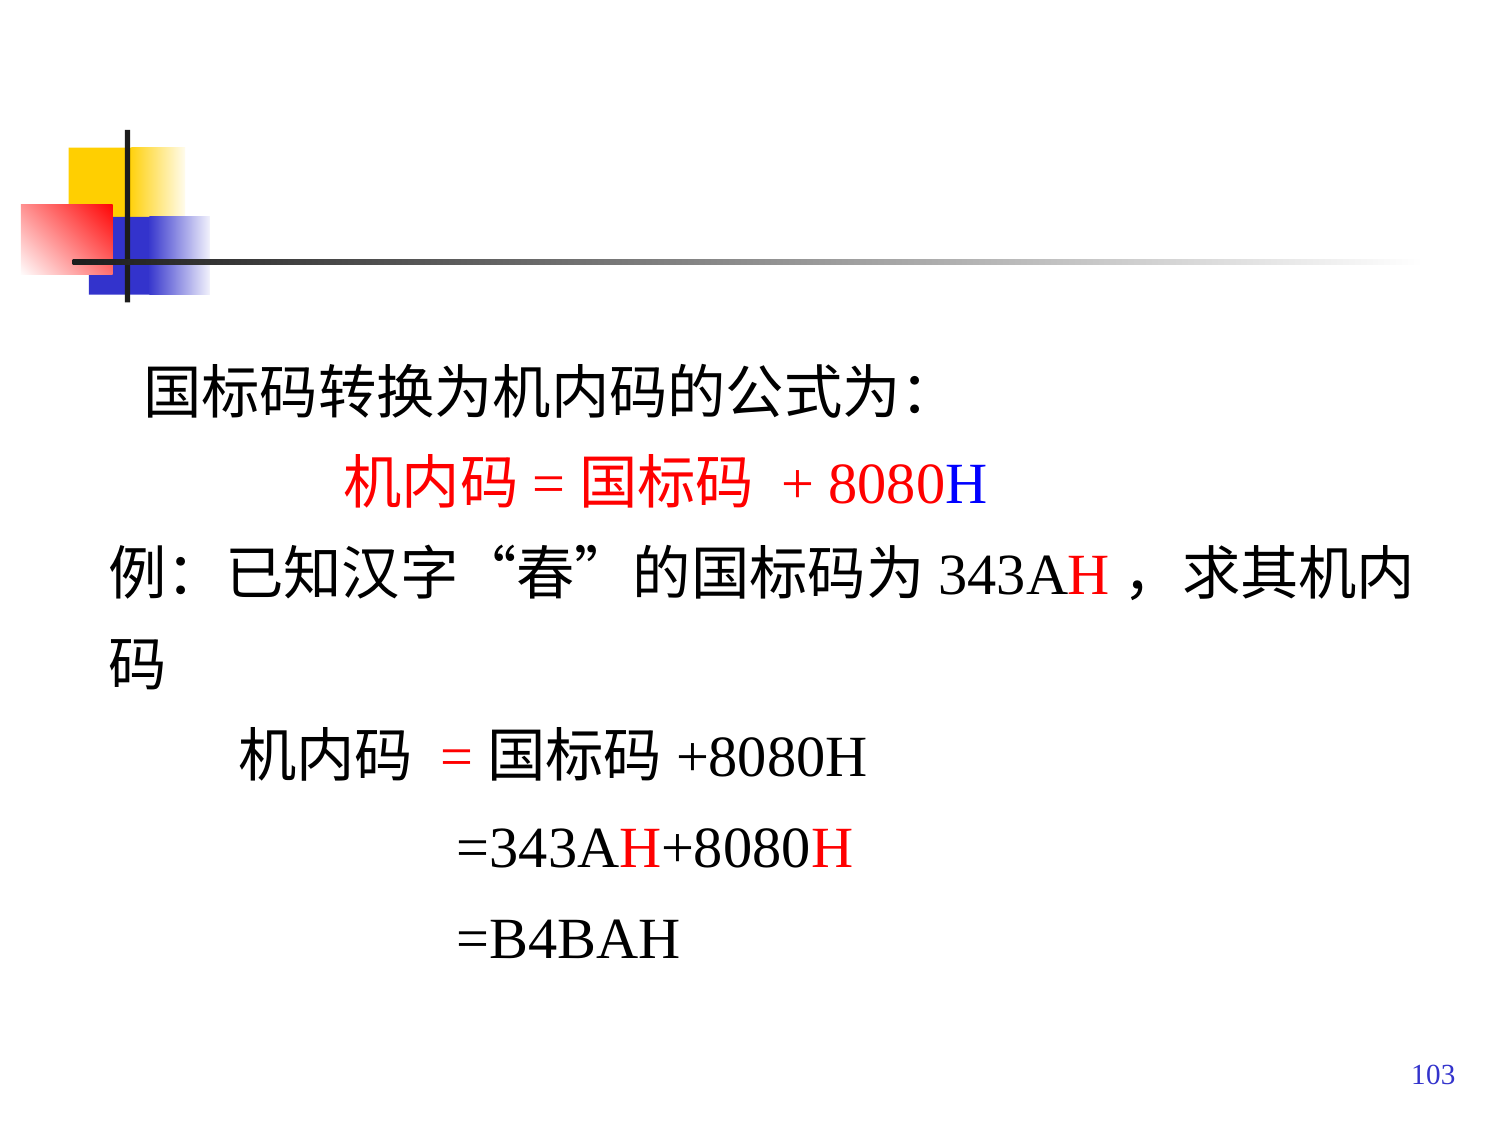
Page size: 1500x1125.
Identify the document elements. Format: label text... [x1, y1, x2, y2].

list 国标码转换为机内码的公式为： 机内码=国标码 + 8080H 例：已知汉字“春”的国标码为343AH，求其机内码 机内码 =国标码+8080H =343AH+8080H =B4BAH [93, 326, 1465, 1065]
slide_number 103 [1281, 1023, 1471, 1099]
